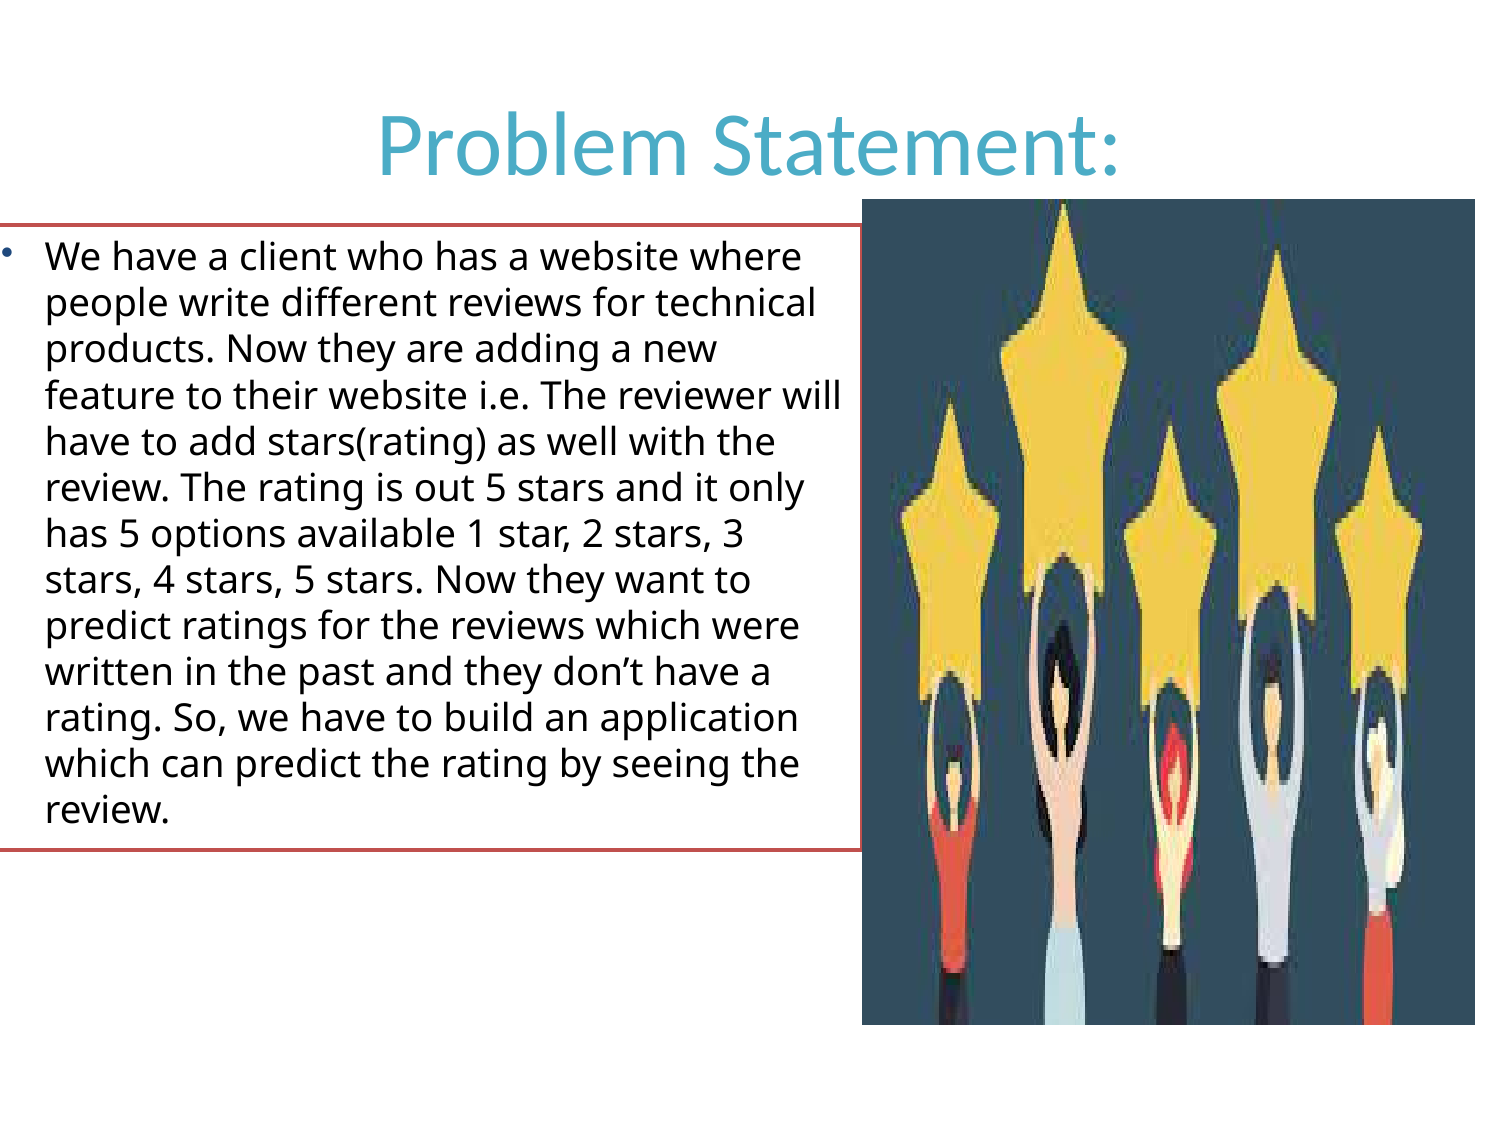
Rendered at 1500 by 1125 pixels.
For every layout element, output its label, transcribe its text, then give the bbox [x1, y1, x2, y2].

title Problem Statement: [75, 45, 1425, 223]
text_box We have a client who has a website where people write different reviews for technical products. Now they are adding a new feature to their website i.e. The reviewer will have to add stars(rating) as well with the review. The rating is out 5 stars and it only has 5 options available 1 star, 2 stars, 3 stars, 4 stars, 5 stars. Now they want to predict ratings for the reviews which were written in the past and they don’t have a rating. So, we have to build an application which can predict the rating by seeing the review. [0, 223, 857, 852]
picture [862, 199, 1476, 1026]
